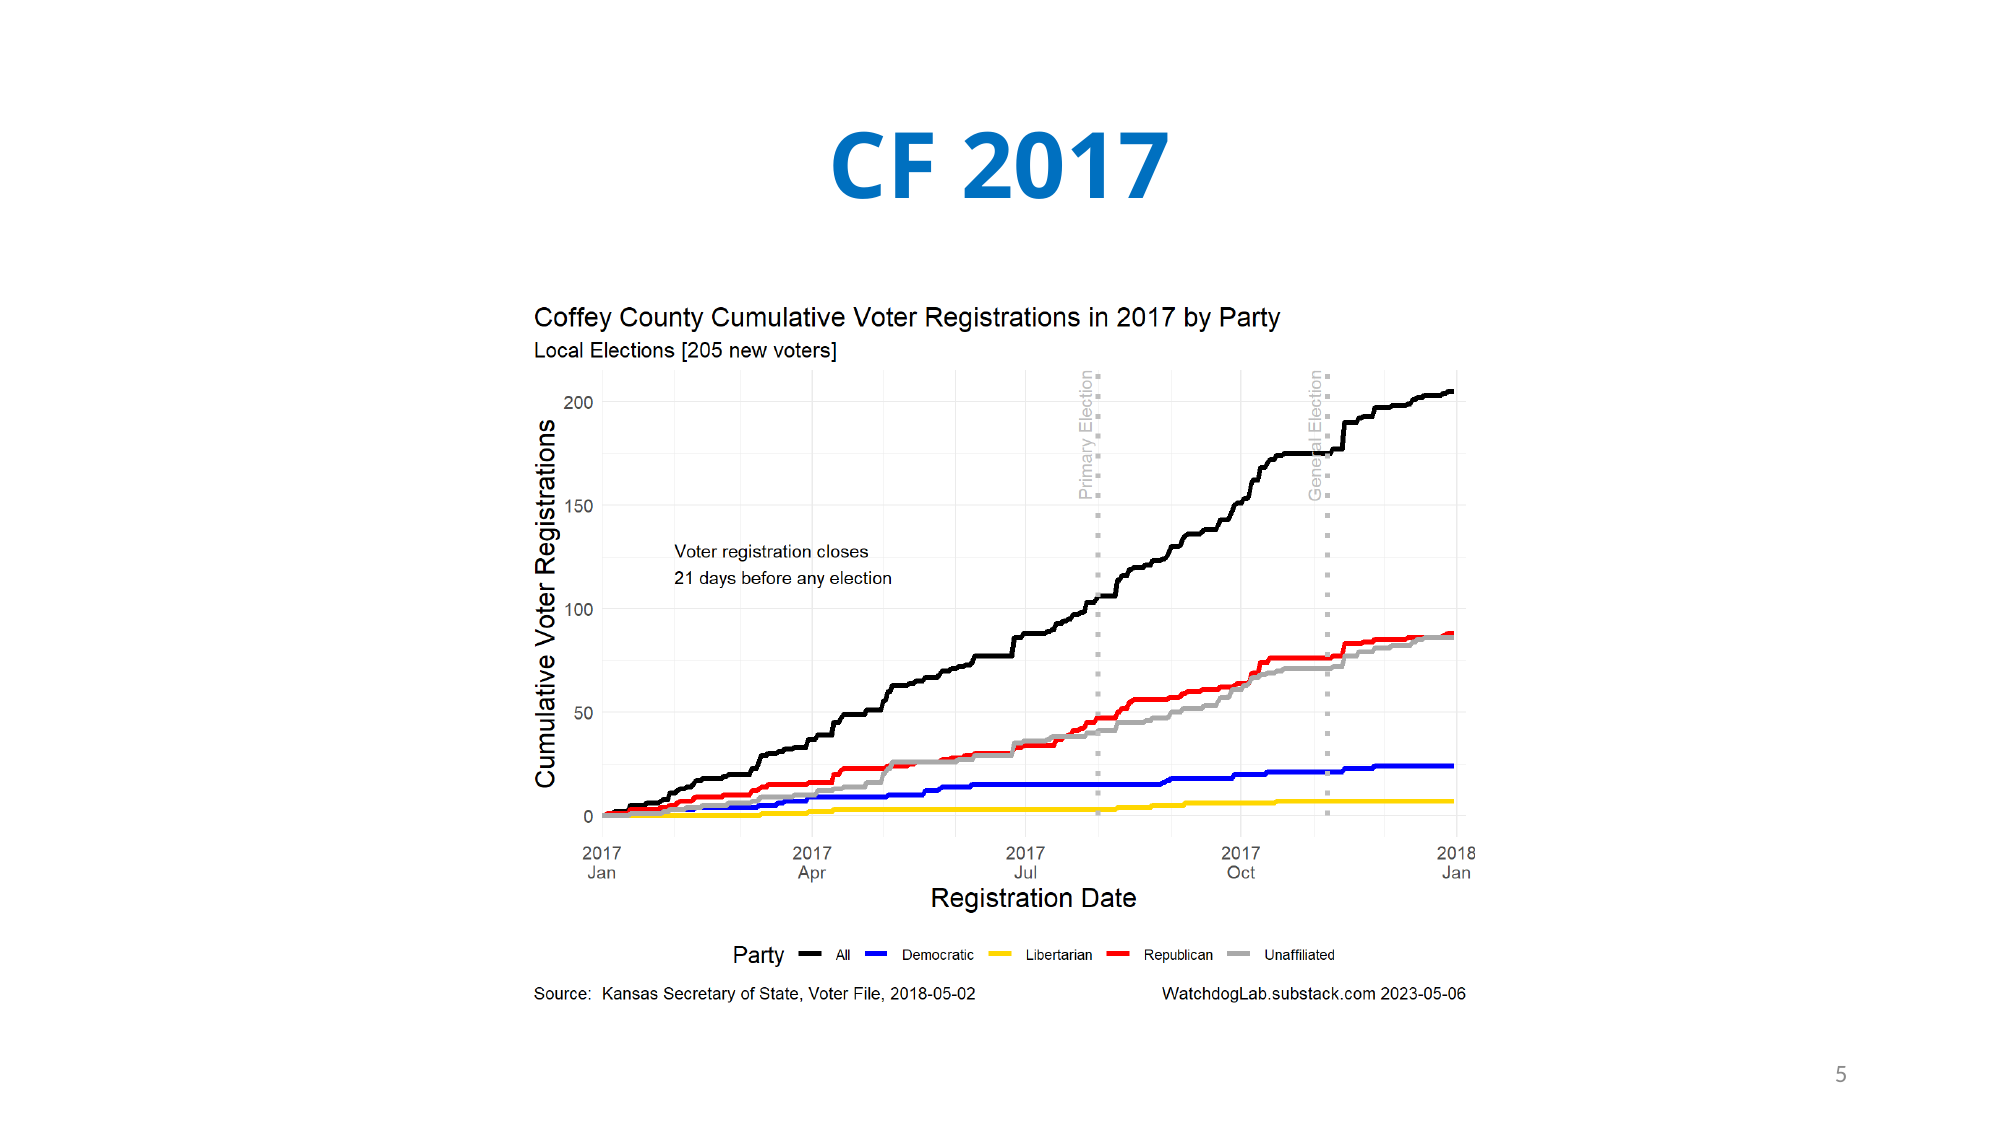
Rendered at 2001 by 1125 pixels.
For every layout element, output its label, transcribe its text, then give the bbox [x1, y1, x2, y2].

slide_number ‹#› [1412, 1042, 1863, 1103]
picture [524, 297, 1475, 1011]
title CF 2017 [137, 59, 1863, 278]
